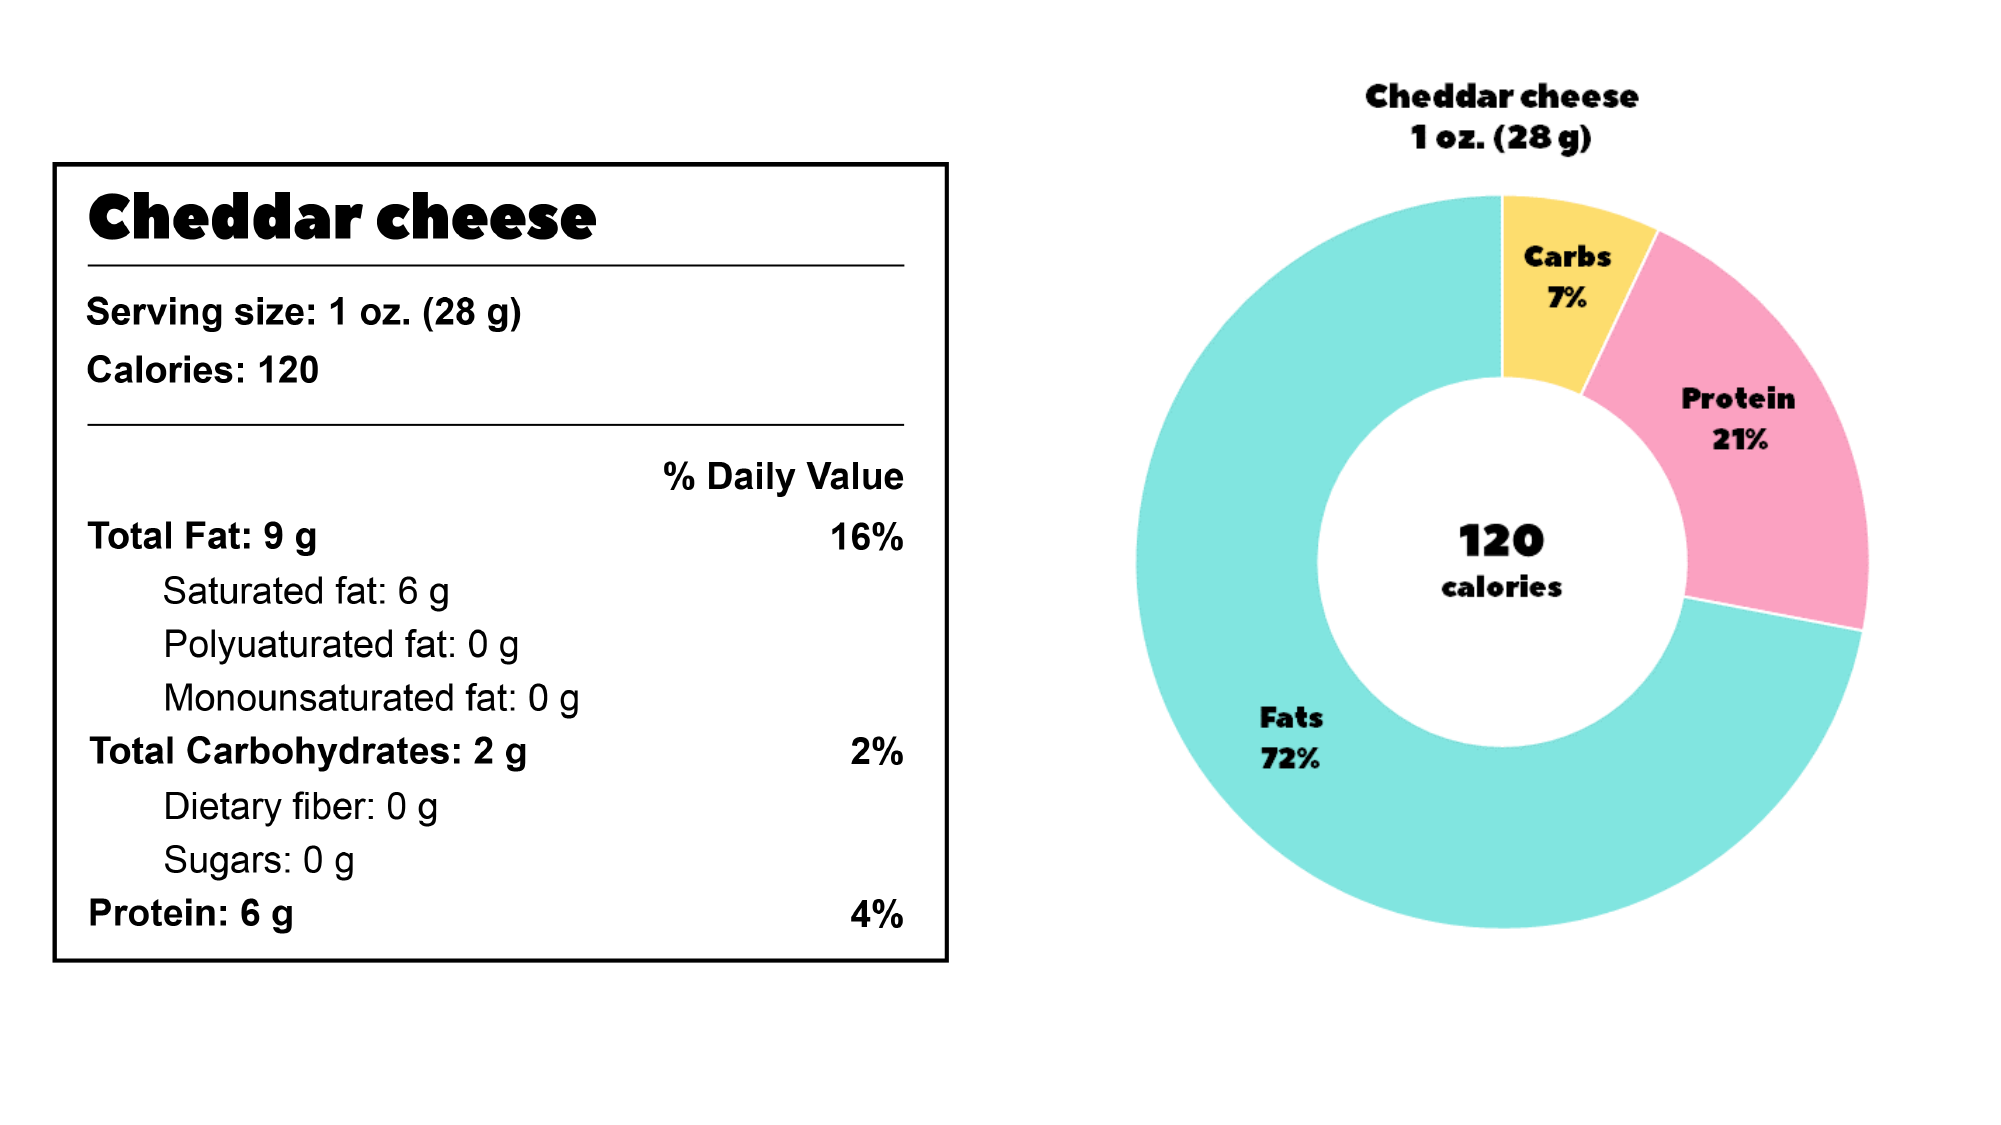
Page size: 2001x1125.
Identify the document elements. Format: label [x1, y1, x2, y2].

picture [52, 162, 949, 963]
picture [1064, 56, 1941, 1068]
